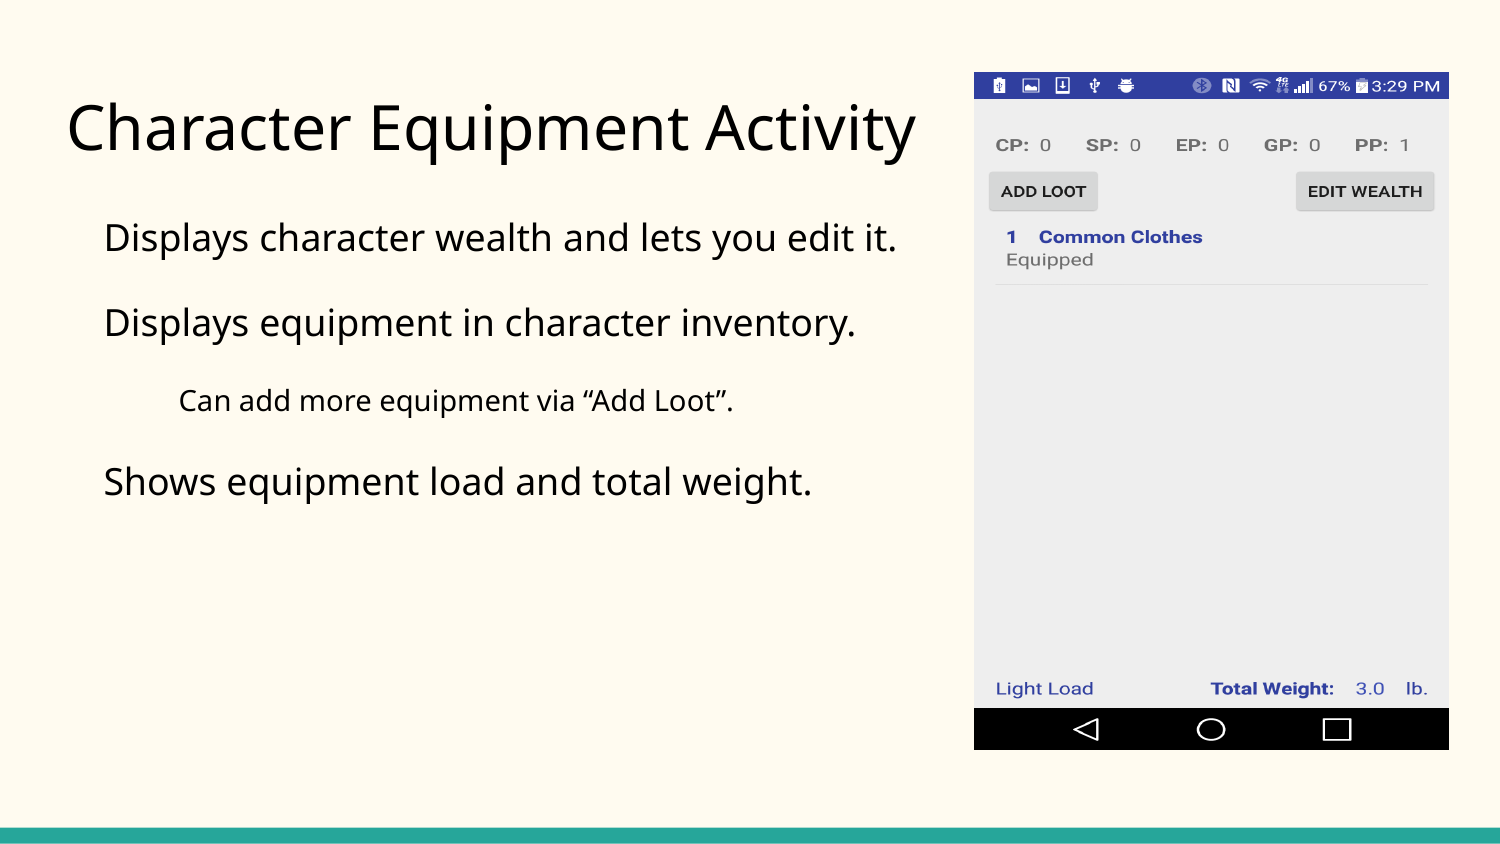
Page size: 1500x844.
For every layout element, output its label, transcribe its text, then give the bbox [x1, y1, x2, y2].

picture [974, 72, 1450, 750]
list Displays character wealth and lets you edit it. Displays equipment in character inventory. Can add more equipment via “Add Loot”. Shows equipment load and total weight. [51, 192, 968, 750]
title Character Equipment Activity [51, 72, 972, 174]
